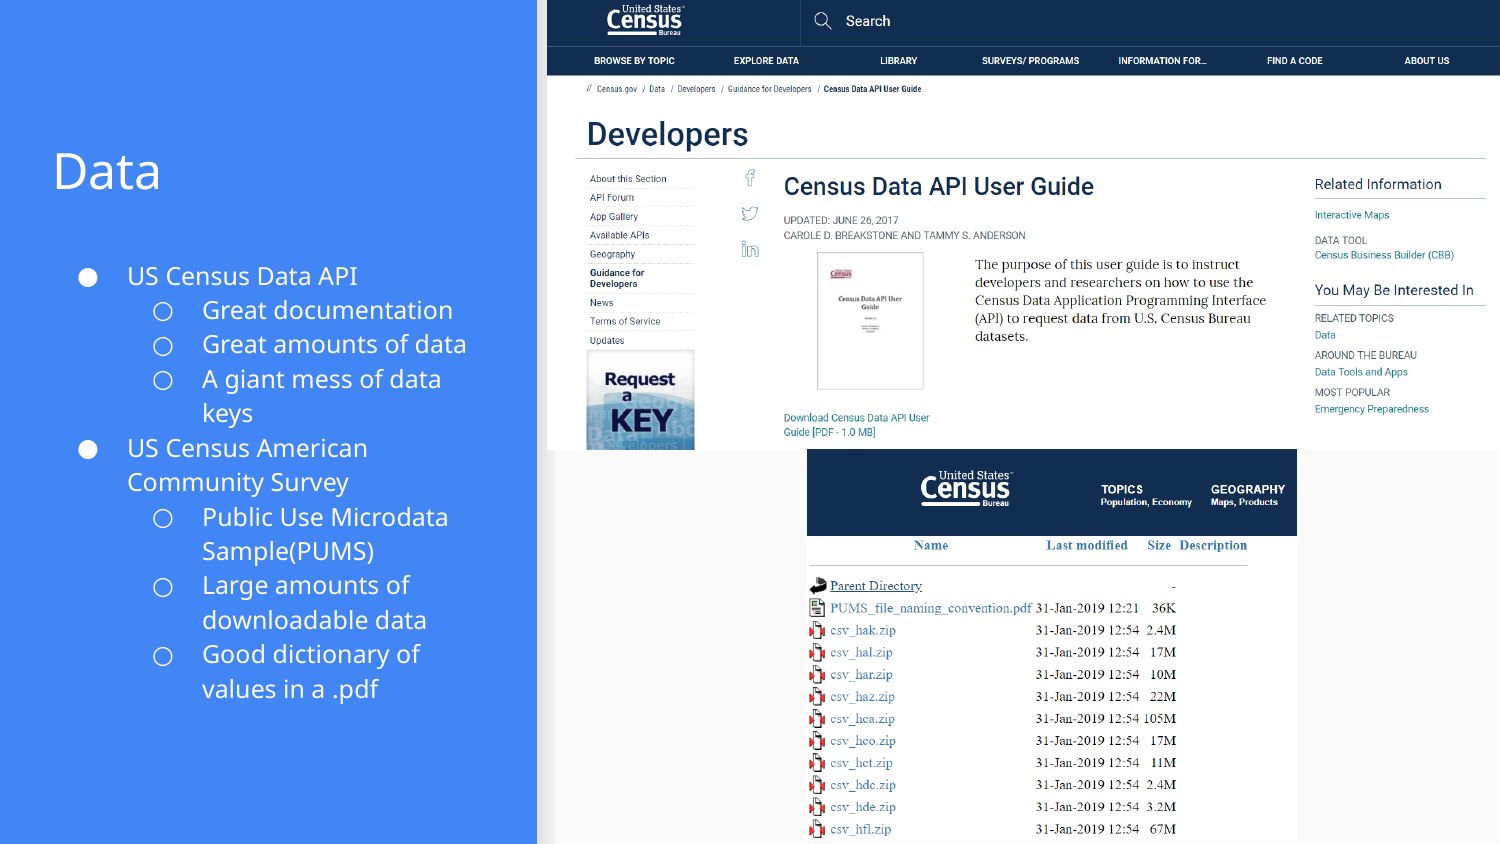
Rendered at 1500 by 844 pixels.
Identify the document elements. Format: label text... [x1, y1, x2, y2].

title Data [37, 58, 498, 216]
picture [547, 0, 1500, 840]
list US Census Data API Great documentation Great amounts of data A giant mess of data keys US Census American Community Survey Public Use Microdata Sample(PUMS) Large amounts of downloadable data Good dictionary of values in a .pdf [37, 240, 498, 760]
